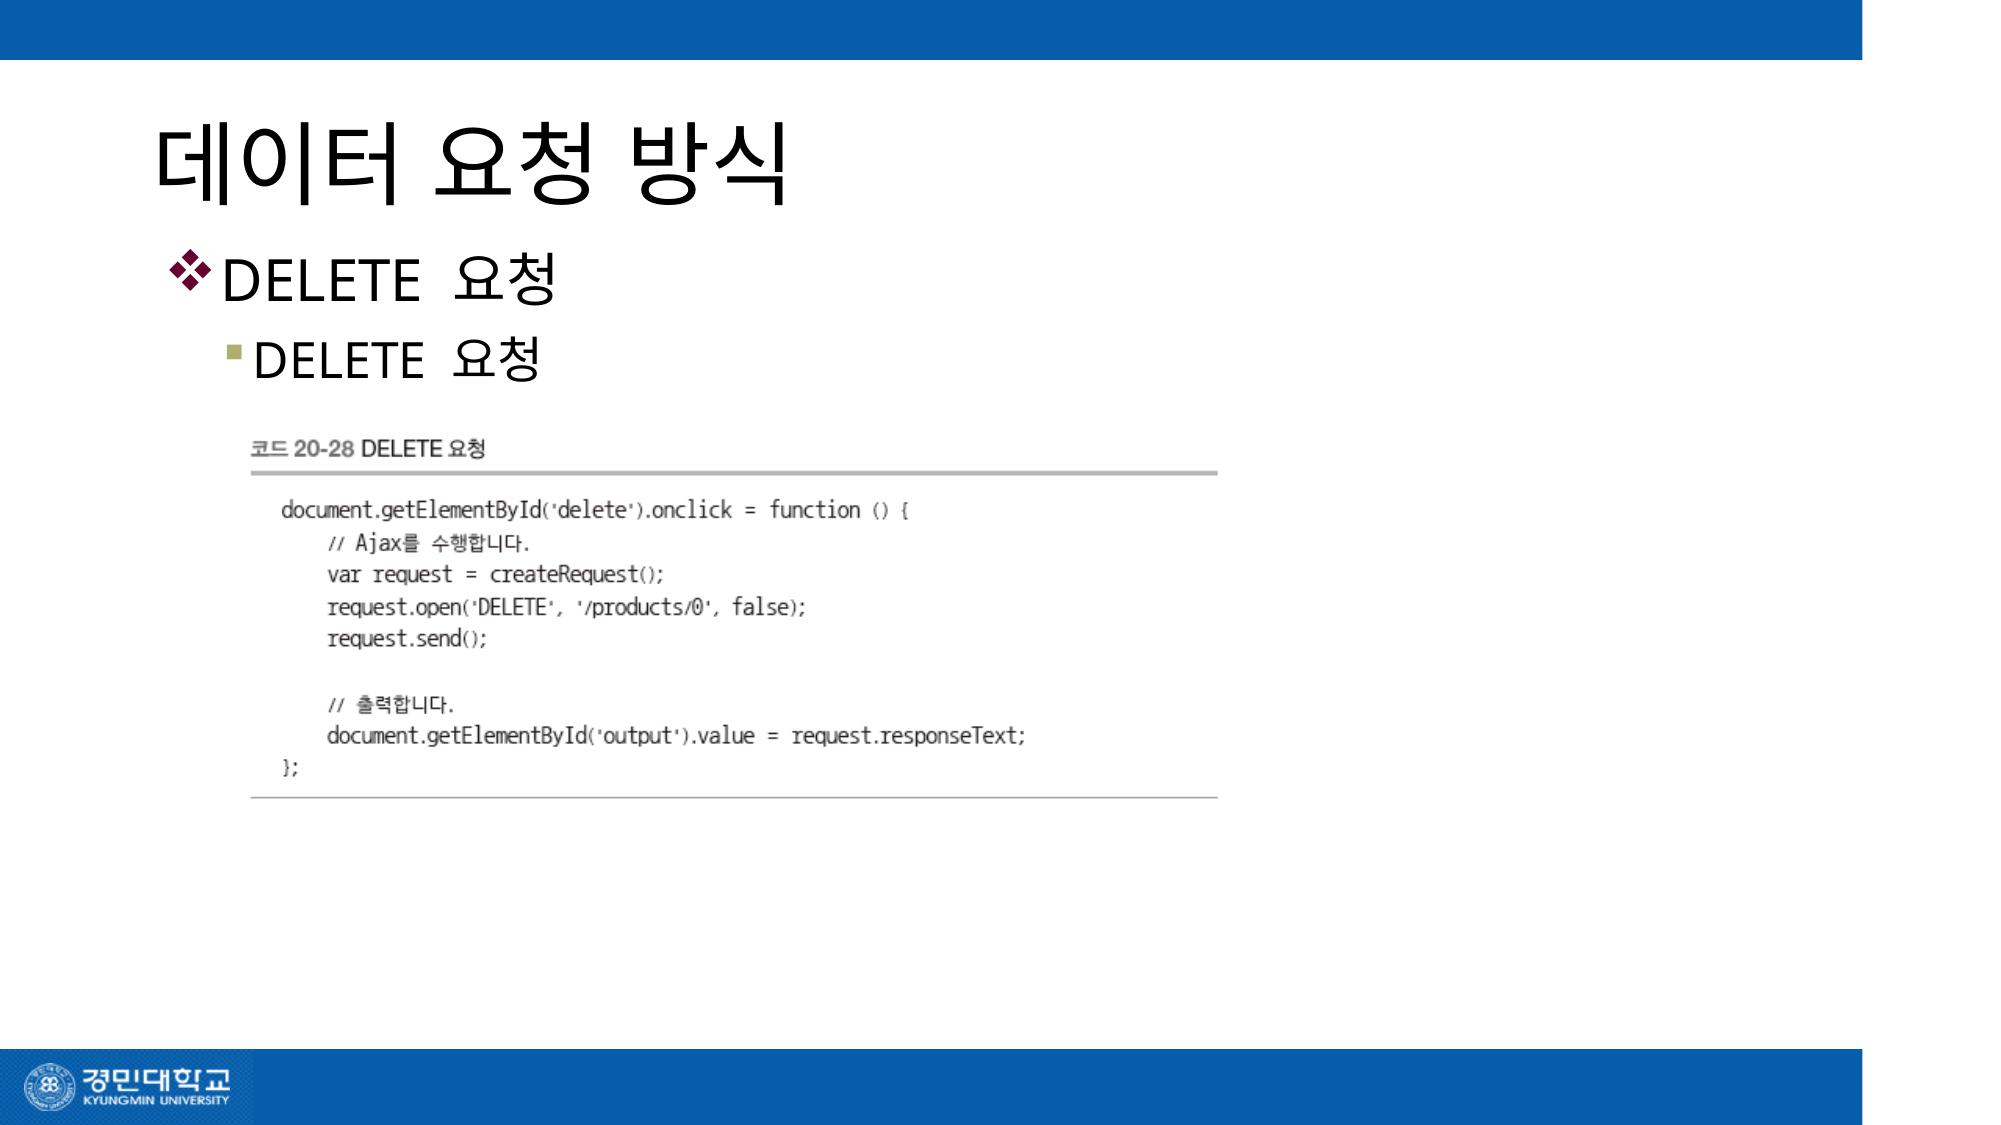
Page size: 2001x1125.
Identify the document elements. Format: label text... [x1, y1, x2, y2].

list DELETE 요청 DELETE 요청 [149, 278, 1575, 1125]
title 데이터 요청 방식 [137, 59, 1863, 278]
picture [248, 432, 1229, 805]
picture [0, 1049, 149, 1125]
